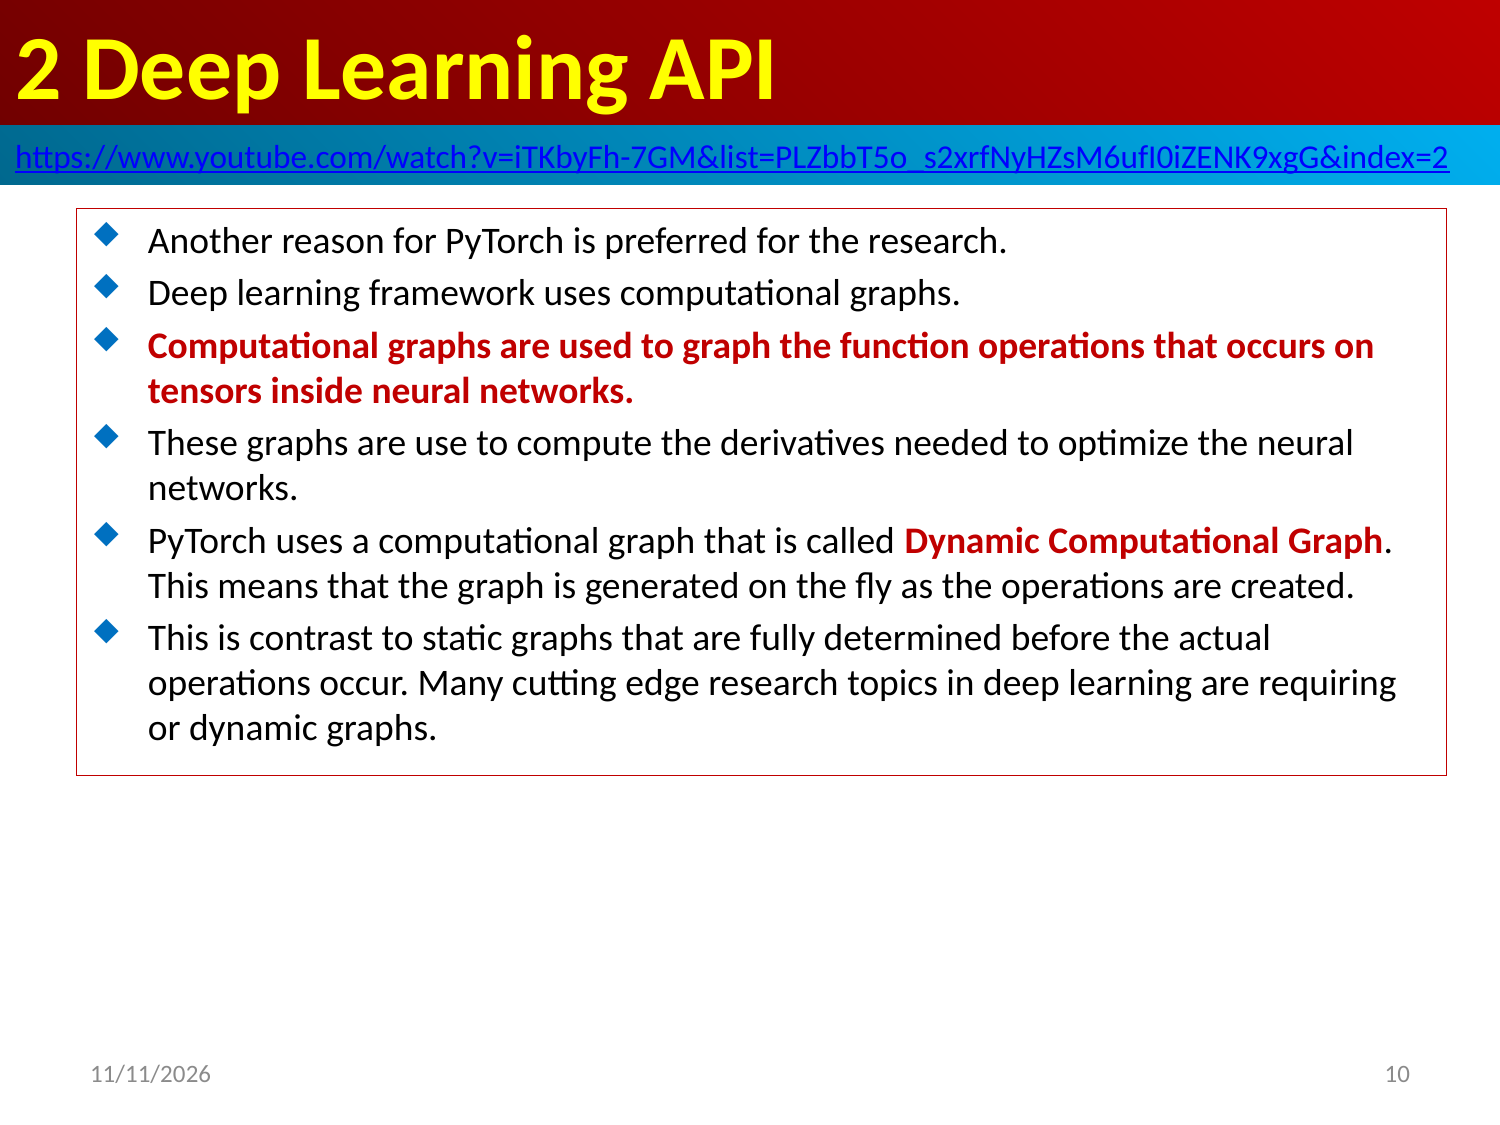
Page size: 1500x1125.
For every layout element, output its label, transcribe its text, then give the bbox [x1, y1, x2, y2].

slide_number 10 [1074, 1042, 1425, 1103]
text_box https://www.youtube.com/watch?v=iTKbyFh-7GM&list=PLZbbT5o_s2xrfNyHZsM6ufI0iZENK9xgG&index=2 [0, 125, 1500, 185]
subtitle Another reason for PyTorch is preferred for the research. Deep learning framework uses computational graphs. Computational graphs are used to graph the function operations that occurs on tensors inside neural networks. These graphs are use to compute the derivatives needed to optimize the neural networks. PyTorch uses a computational graph that is called Dynamic Computational Graph. This means that the graph is generated on the fly as the operations are created. This is contrast to static graphs that are fully determined before the actual operations occur. Many cutting edge research topics in deep learning are requiring or dynamic graphs. [76, 208, 1447, 776]
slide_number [75, 1042, 425, 1103]
title 2 Deep Learning API [0, 0, 1500, 125]
